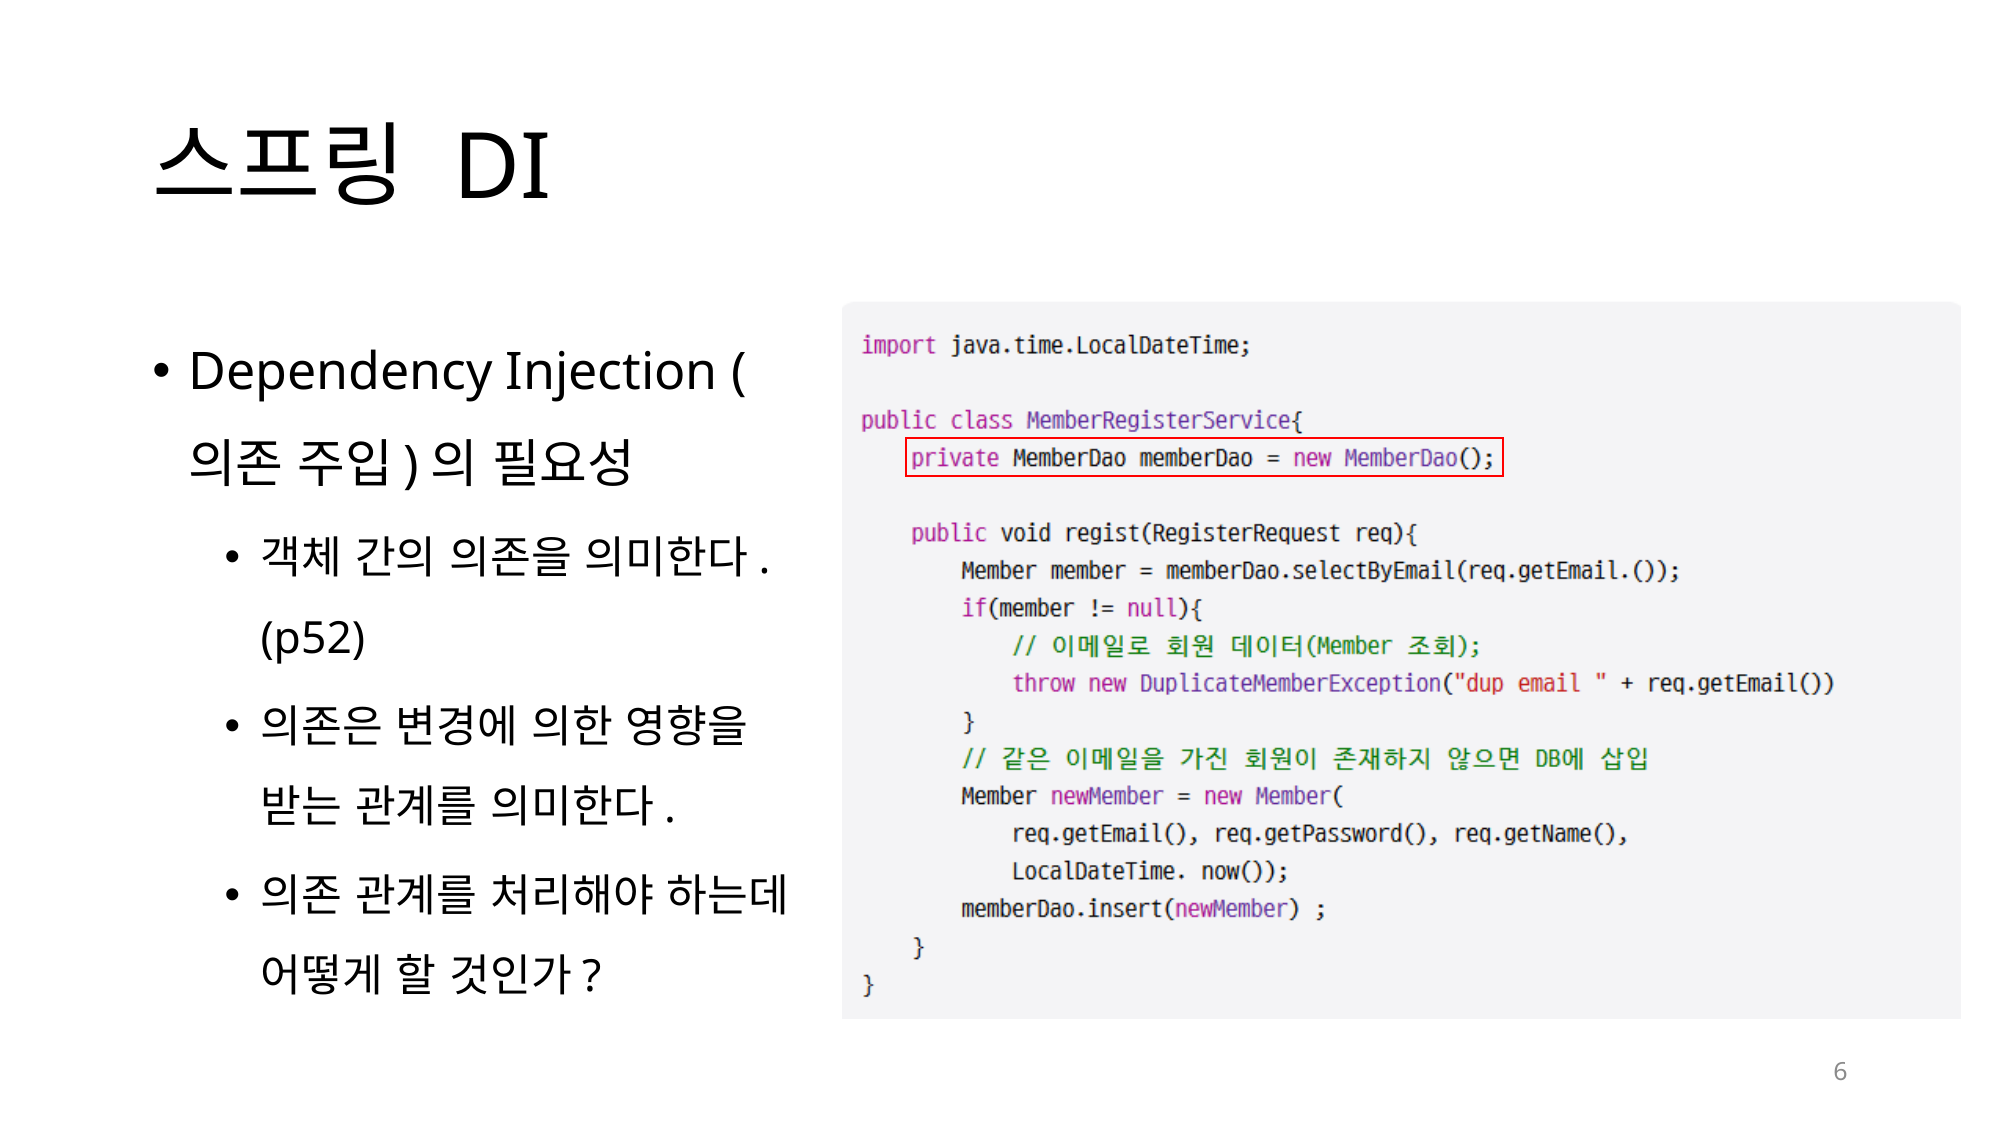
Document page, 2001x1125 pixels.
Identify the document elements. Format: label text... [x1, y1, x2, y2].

title 스프링 DI [137, 59, 1863, 278]
picture [842, 299, 1961, 1019]
list Dependency Injection (의존 주입)의 필요성 객체 간의 의존을 의미한다. (p52) 의존은 변경에 의한 영향을 받는 관계를 의미한다. 의존 관계를 처리해야 하는데 어떻게 할 것인가? [137, 299, 842, 1014]
slide_number 6 [1412, 1042, 1863, 1103]
